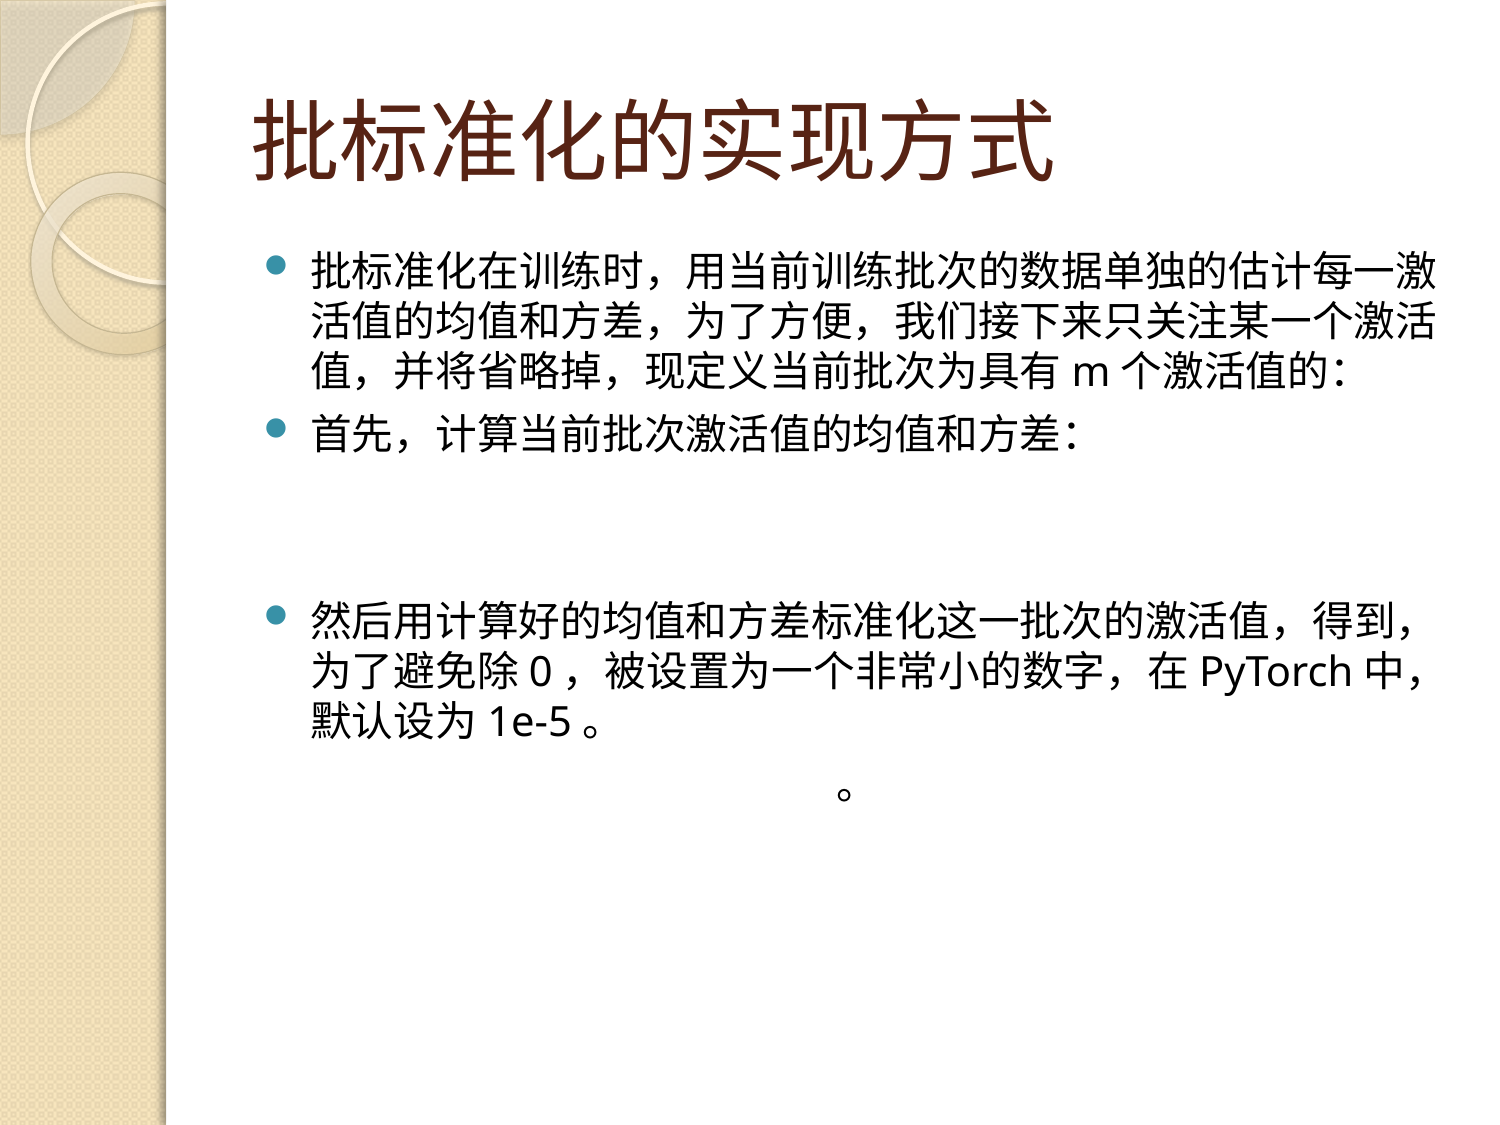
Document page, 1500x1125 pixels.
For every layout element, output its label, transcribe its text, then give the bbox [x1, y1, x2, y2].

title 批标准化的实现方式 [235, 45, 1466, 233]
